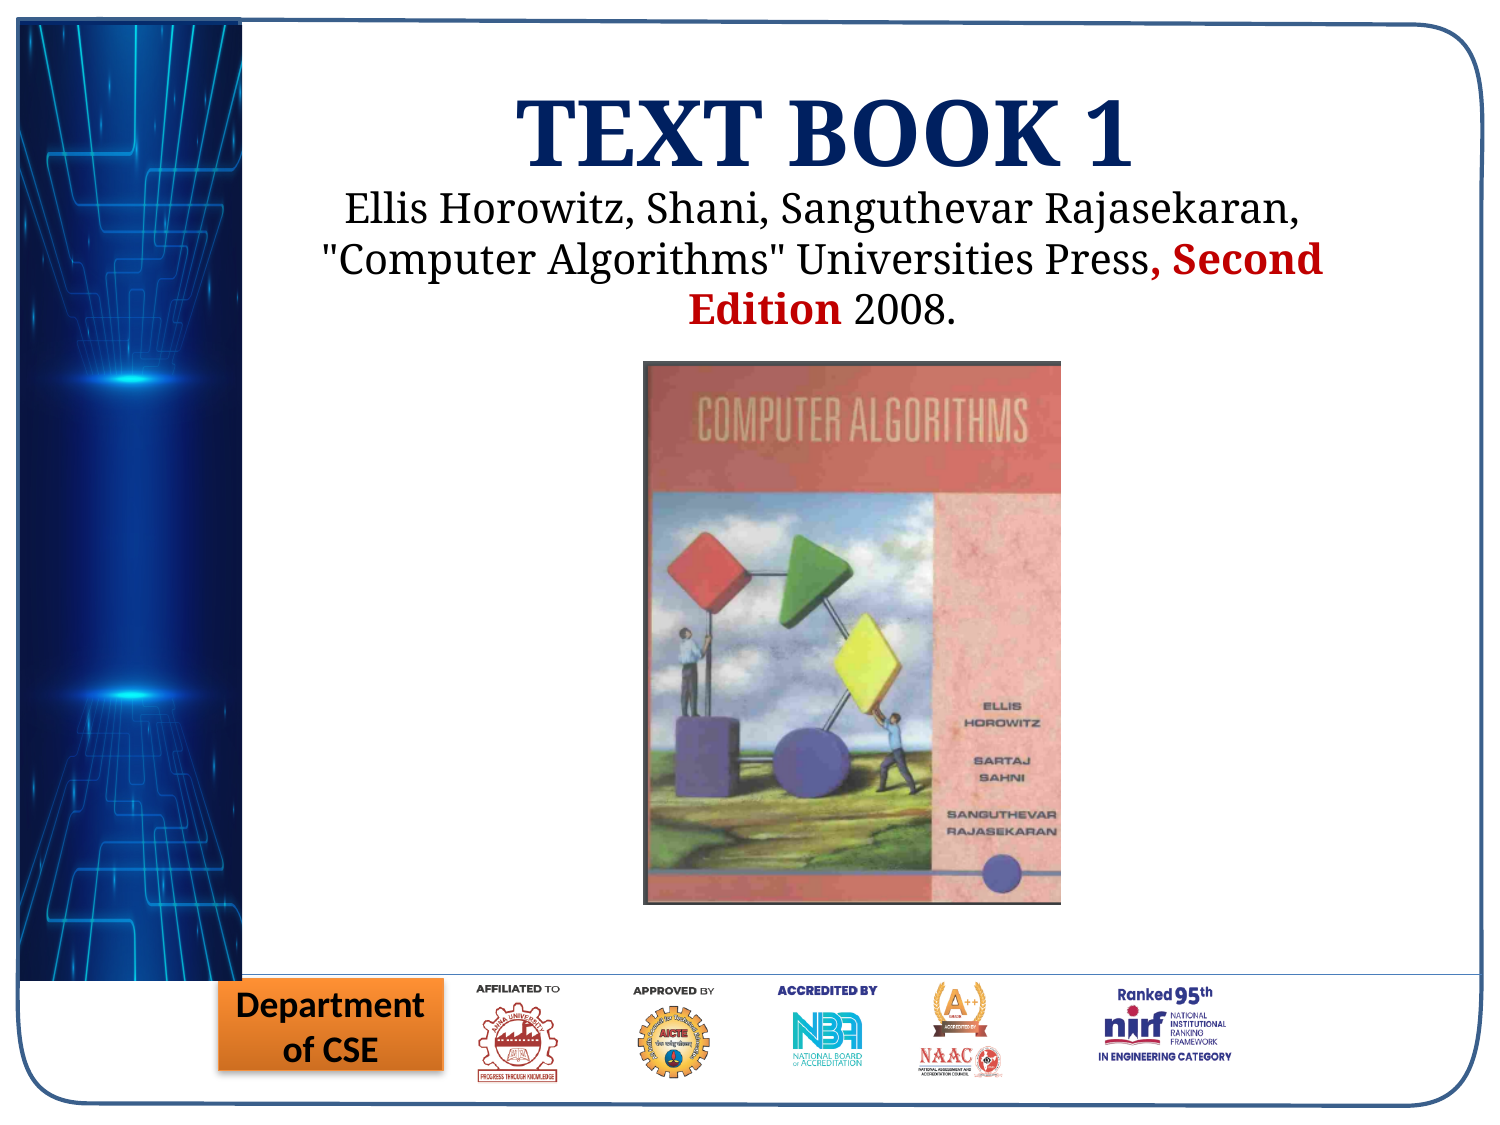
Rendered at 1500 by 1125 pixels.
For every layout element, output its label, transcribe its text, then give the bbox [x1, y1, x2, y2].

picture [466, 975, 569, 1089]
title Ellis Horowitz, Shani, Sanguthevar Rajasekaran, "Computer Algorithms" Universities Press, Second Edition 2008. [261, 196, 1384, 389]
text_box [17, 18, 243, 982]
picture [1092, 975, 1241, 1074]
picture [914, 975, 1007, 1083]
picture [643, 361, 1061, 905]
picture [775, 975, 880, 1070]
text_box TEXT BOOK 1 [265, 89, 1388, 171]
picture [620, 975, 731, 1086]
